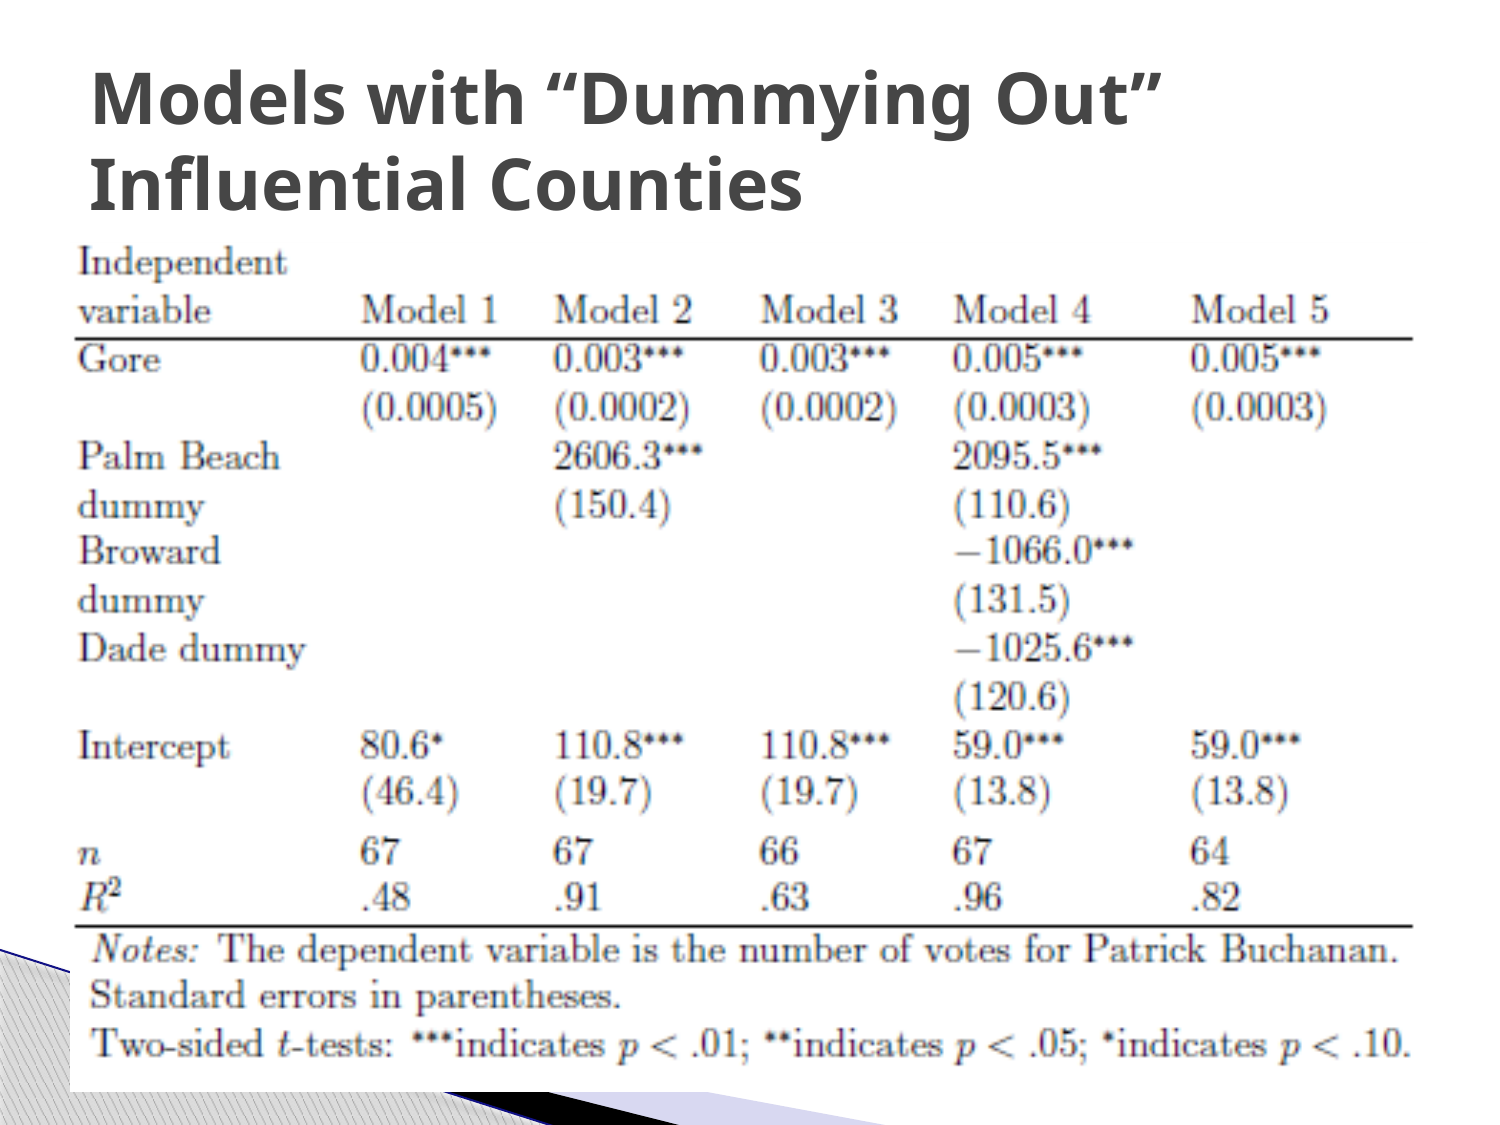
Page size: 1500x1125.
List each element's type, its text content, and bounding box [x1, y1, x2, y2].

picture [70, 240, 1428, 1092]
title Models with “Dummying Out” Influential Counties [75, 45, 1425, 233]
